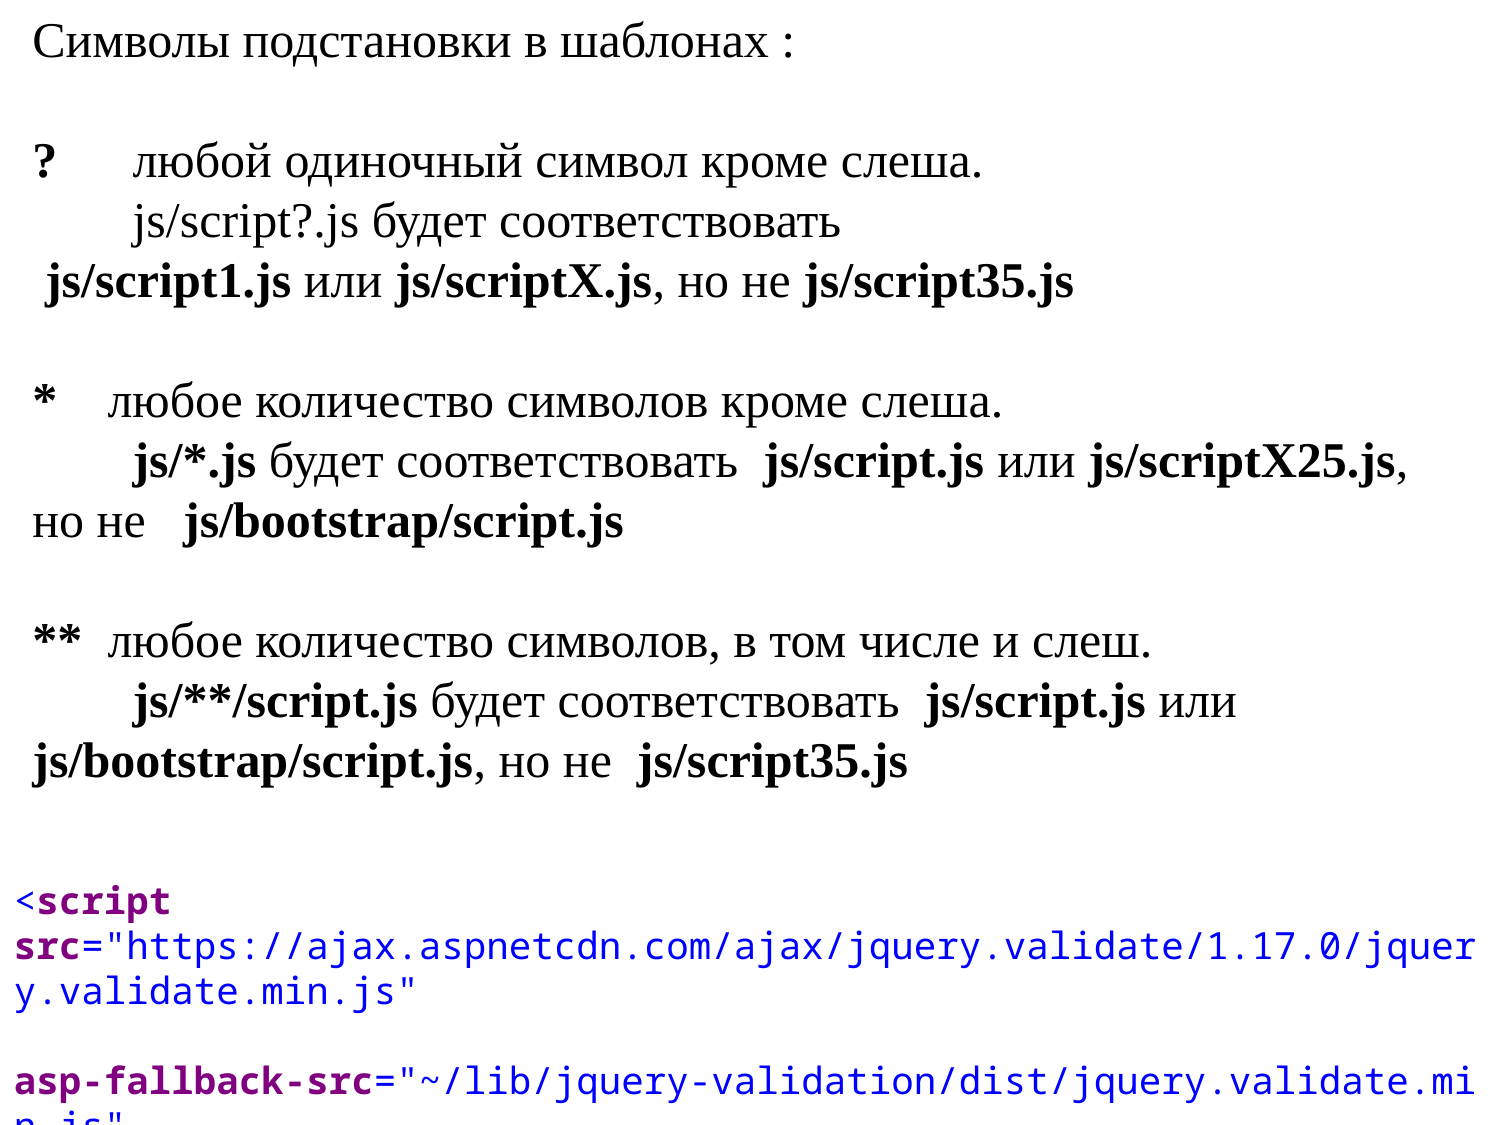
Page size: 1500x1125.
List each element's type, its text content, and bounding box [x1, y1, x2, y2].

text_box <script src="https://ajax.aspnetcdn.com/ajax/jquery.validate/1.17.0/jquery.validate.min.js" asp-fallback-src="~/lib/jquery-validation/dist/jquery.validate.min.js" asp-fallback-test="window.jQuery && window.jQuery.validator"> [0, 869, 1495, 1125]
text_box Символы подстановки в шаблонах : ? любой одиночный символ кроме слеша. js/script?.js будет соответствовать js/script1.js или js/scriptX.js, но не js/script35.js * любое количество символов кроме слеша. js/*.js будет соответствовать js/script.js или js/scriptX25.js, но не js/bootstrap/script.js ** любое количество символов, в том числе и слеш. js/**/script.js будет соответствовать js/script.js или js/bootstrap/script.js, но не js/script35.js [17, 0, 1477, 855]
